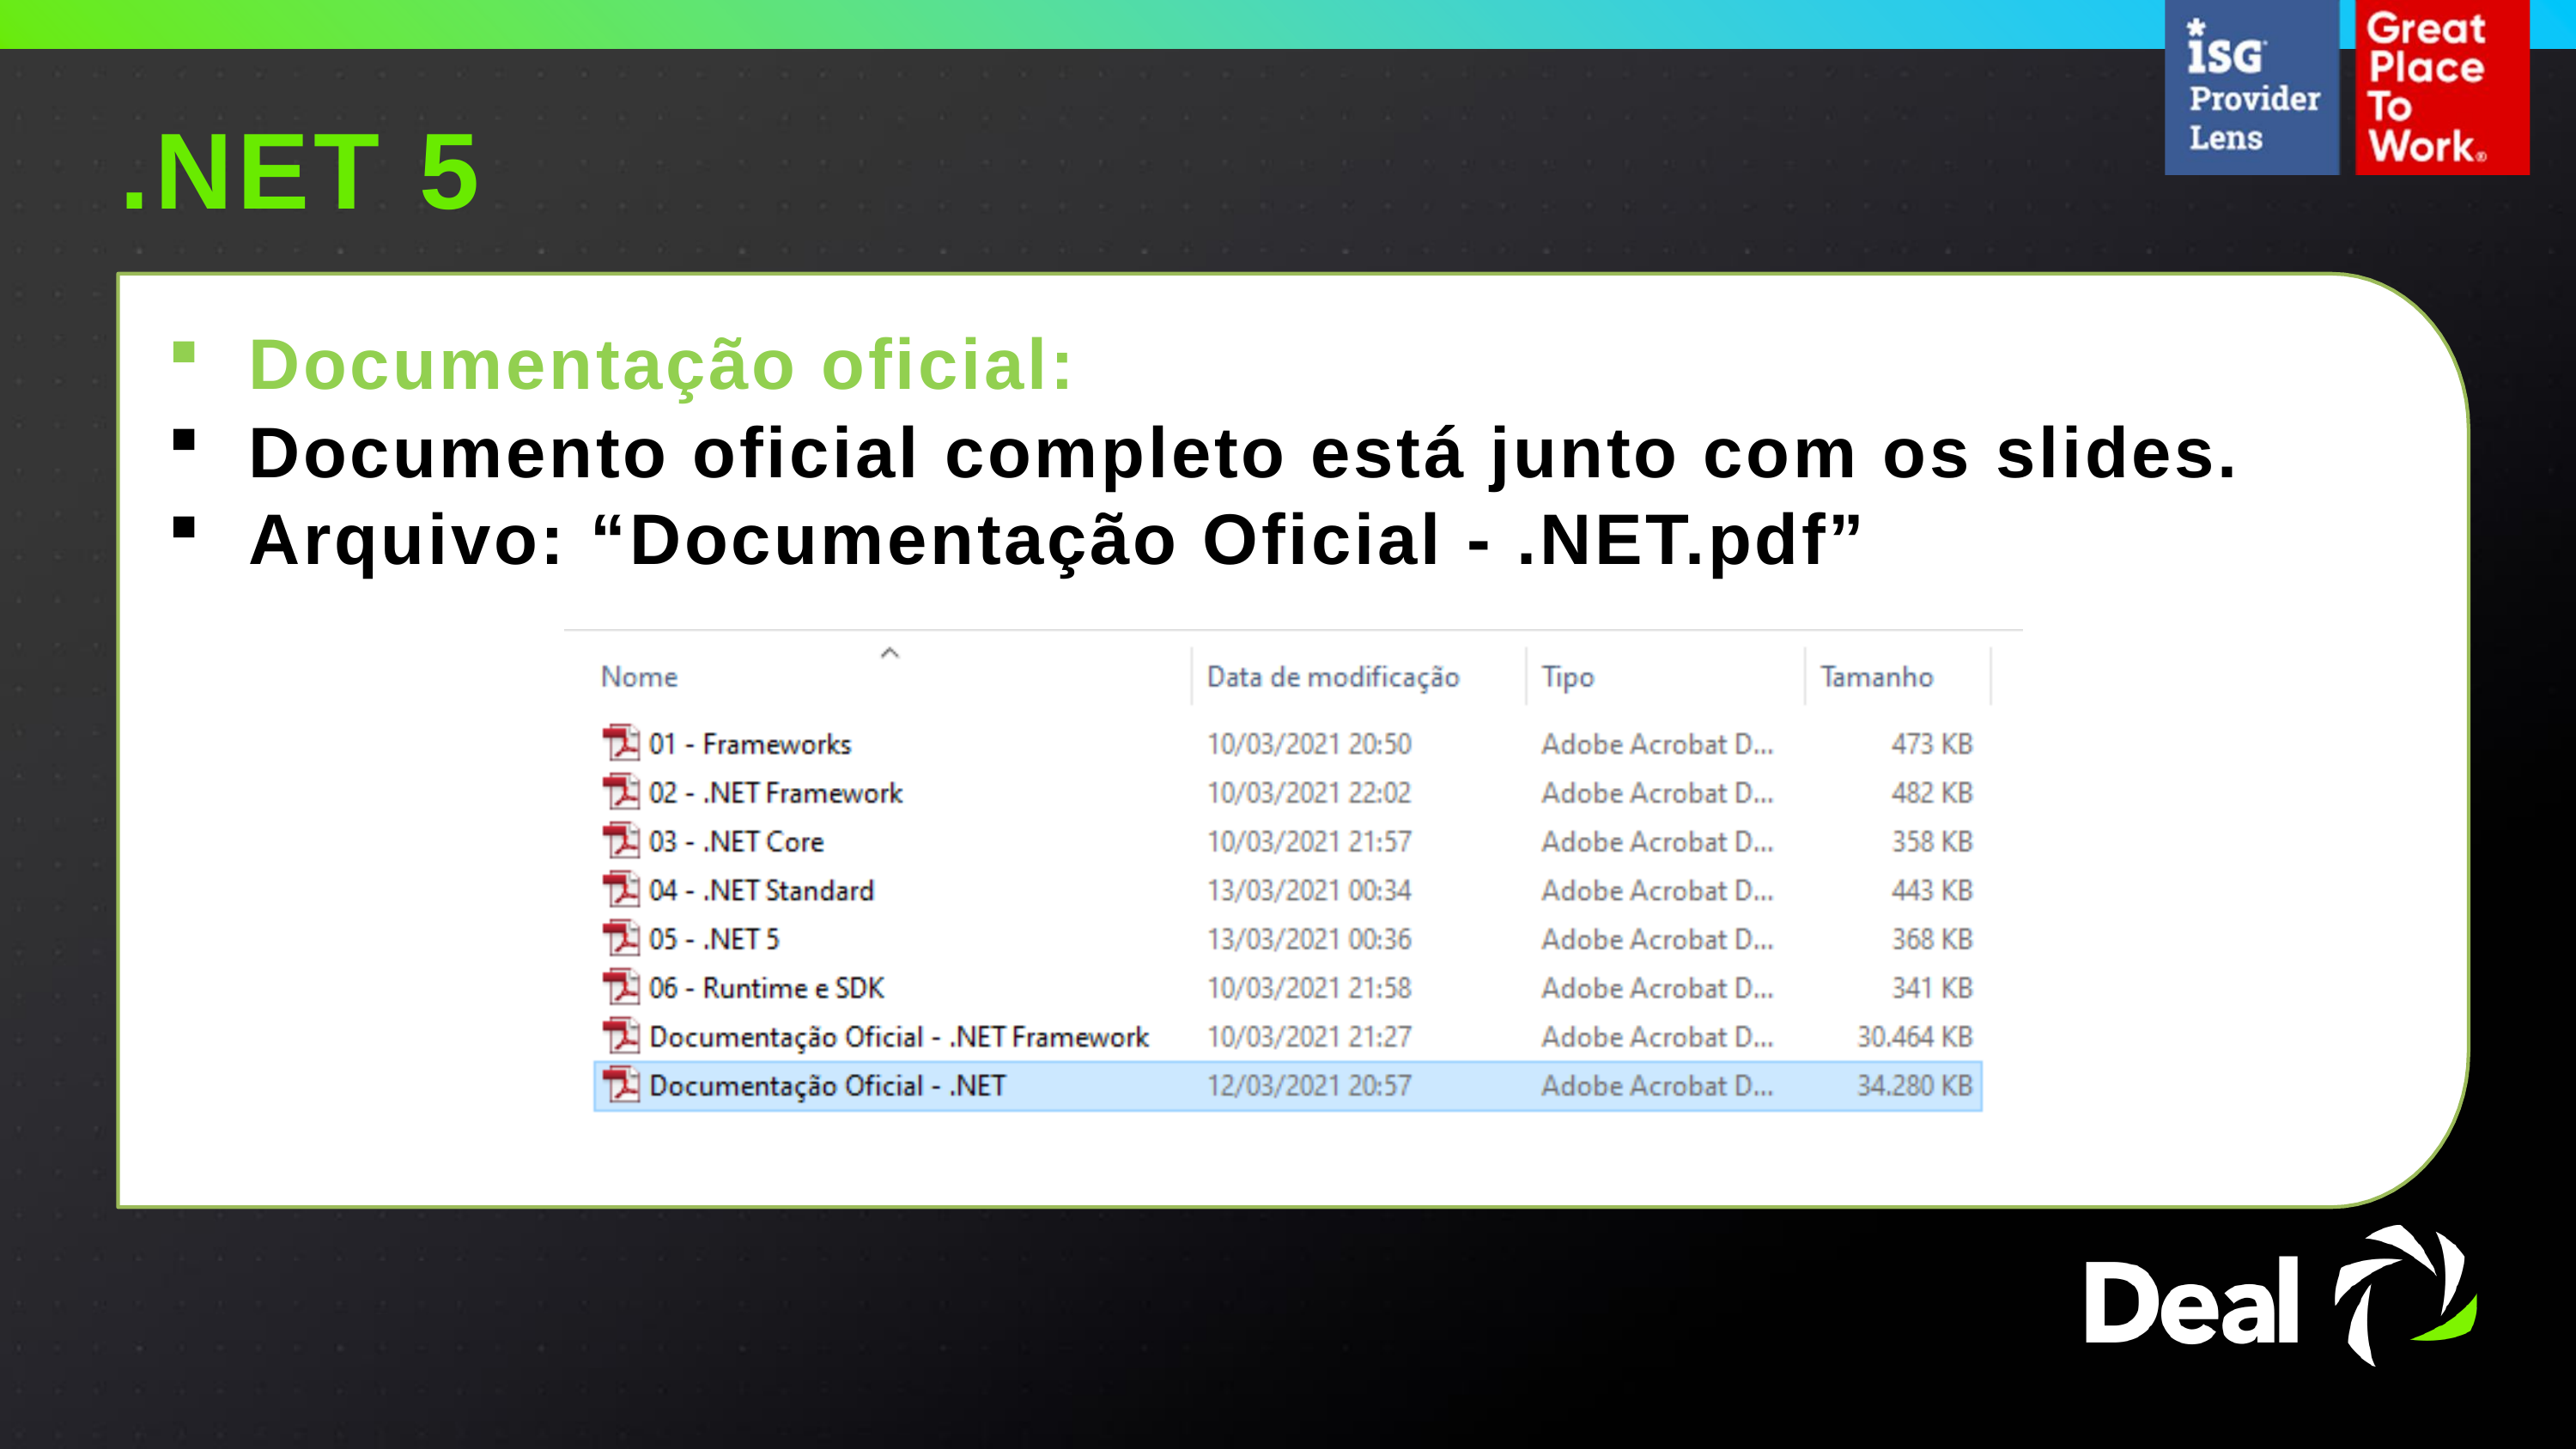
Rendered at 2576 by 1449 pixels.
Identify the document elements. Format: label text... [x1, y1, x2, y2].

text_box .NET 5 [118, 99, 2469, 231]
picture [0, 0, 2576, 1449]
text_box [116, 271, 2471, 1210]
text_box Documentação oficial: Documento oficial completo está junto com os slides. Arquivo: “Documentação Oficial - .NET.pdf” [166, 316, 2358, 667]
